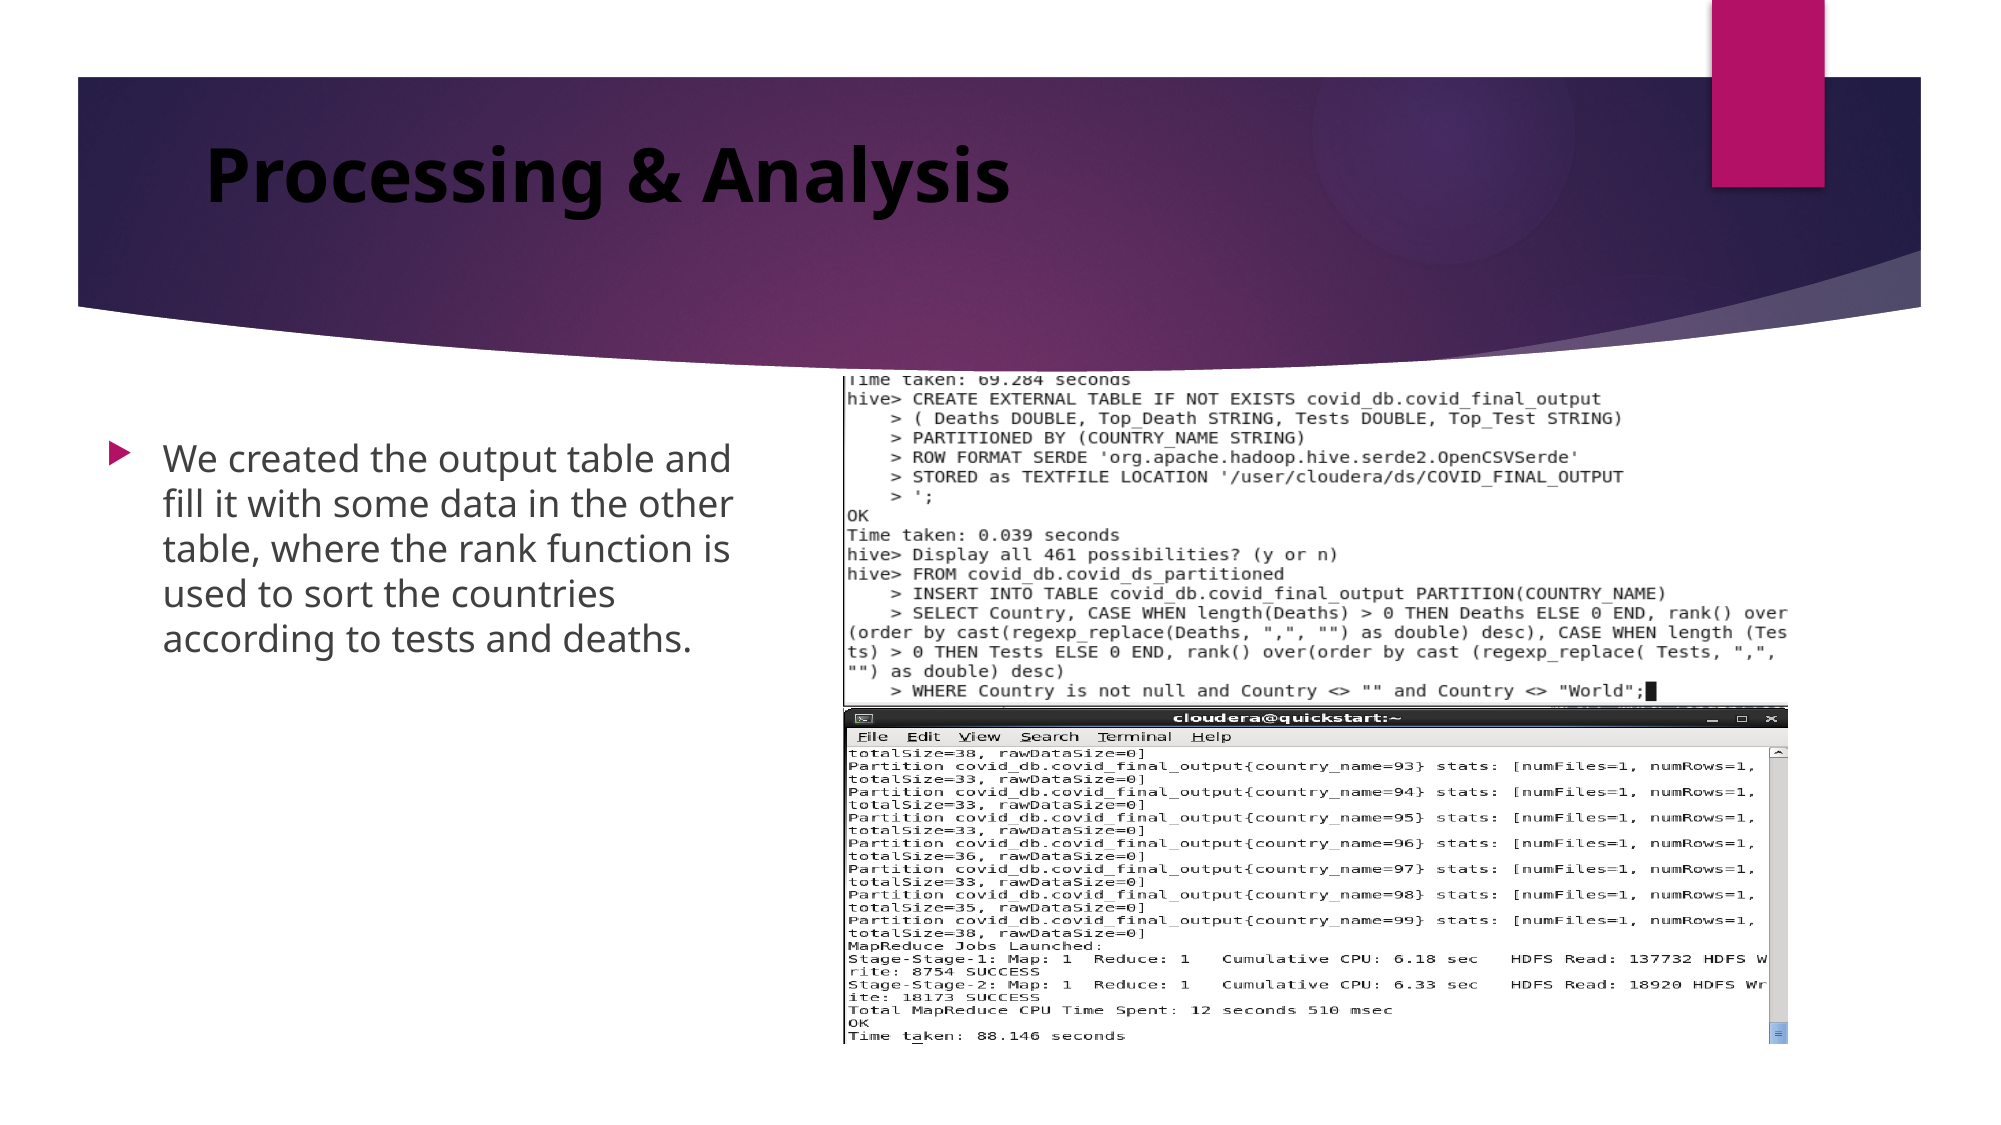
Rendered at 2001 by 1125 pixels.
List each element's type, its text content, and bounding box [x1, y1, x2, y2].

title Processing & Analysis [189, 159, 1627, 276]
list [842, 715, 1788, 1044]
picture [842, 375, 1788, 708]
list We created the output table and fill it with some data in the other table, where the rank function is used to sort the countries according to tests and deaths. [91, 427, 787, 988]
